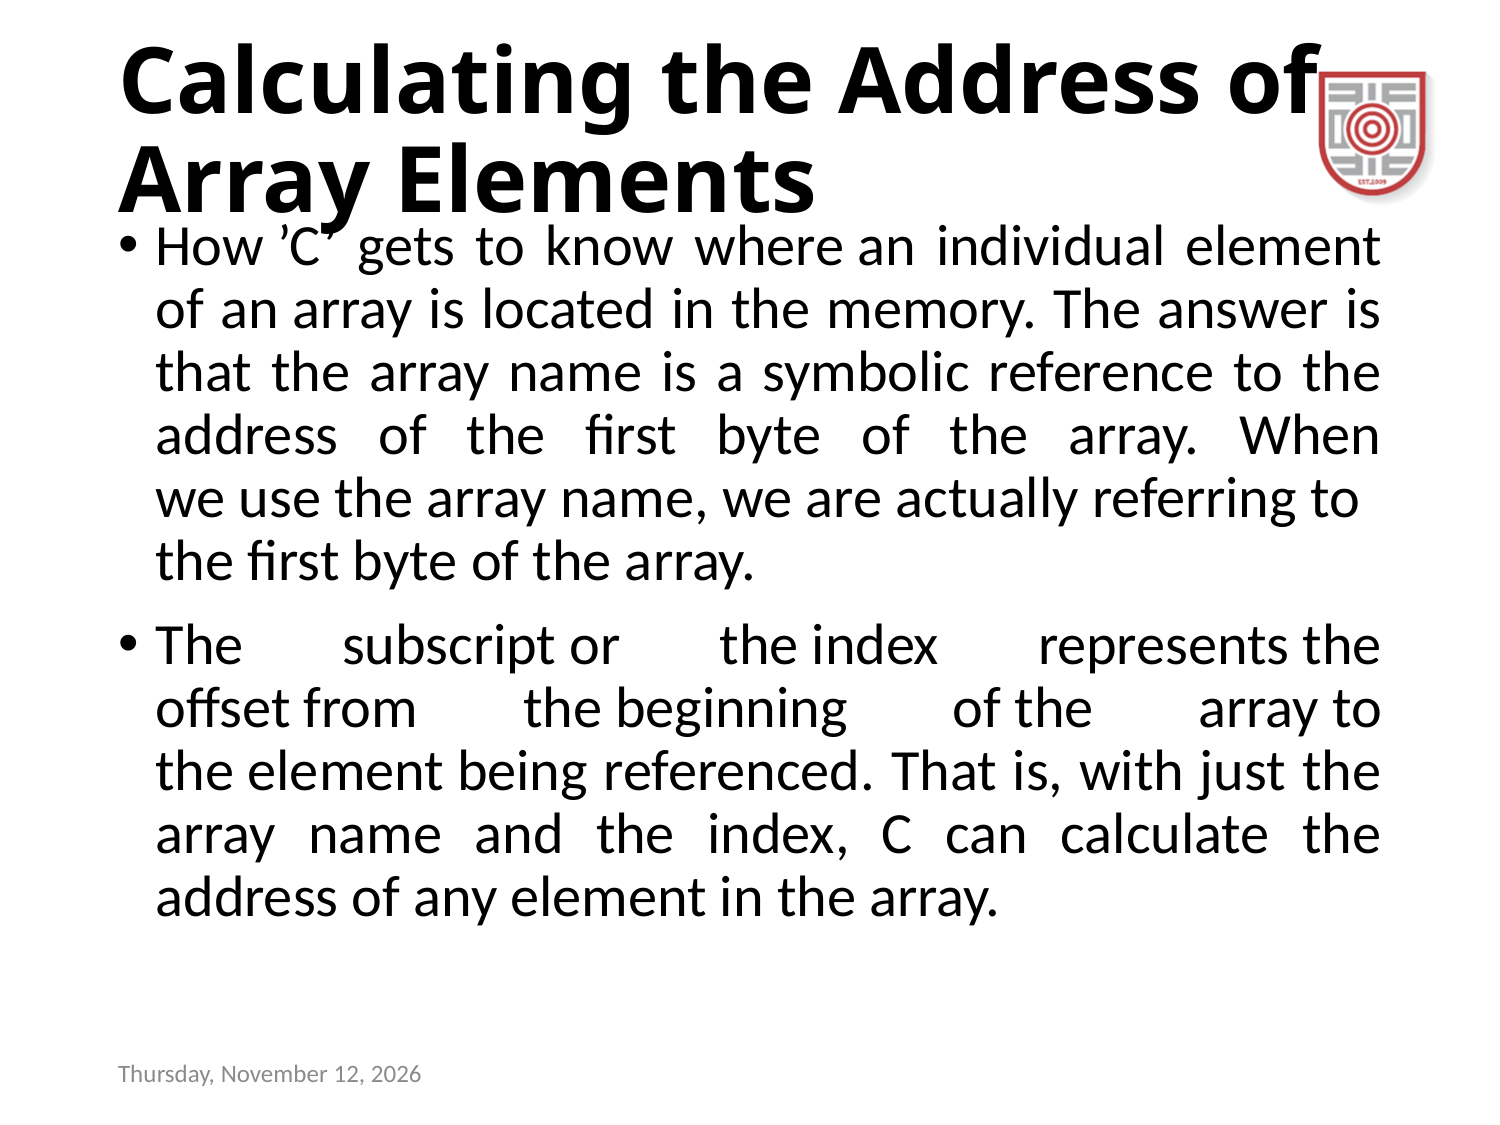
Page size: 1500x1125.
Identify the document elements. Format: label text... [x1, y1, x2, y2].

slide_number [103, 1042, 441, 1103]
title Calculating the Address of Array Elements [103, 57, 1397, 208]
list How ’C’ gets to know where an individual element of an array is located in the memory. The answer is that the array name is a symbolic reference to the address of the first byte of the array. When we use the array name, we are actually referring to the first byte of the array. The subscript or the index represents the offset from the beginning of the array to the element being referenced. That is, with just the array name and the index, C can calculate the address of any element in the array. [103, 208, 1397, 1043]
picture [1397, 59, 1451, 218]
